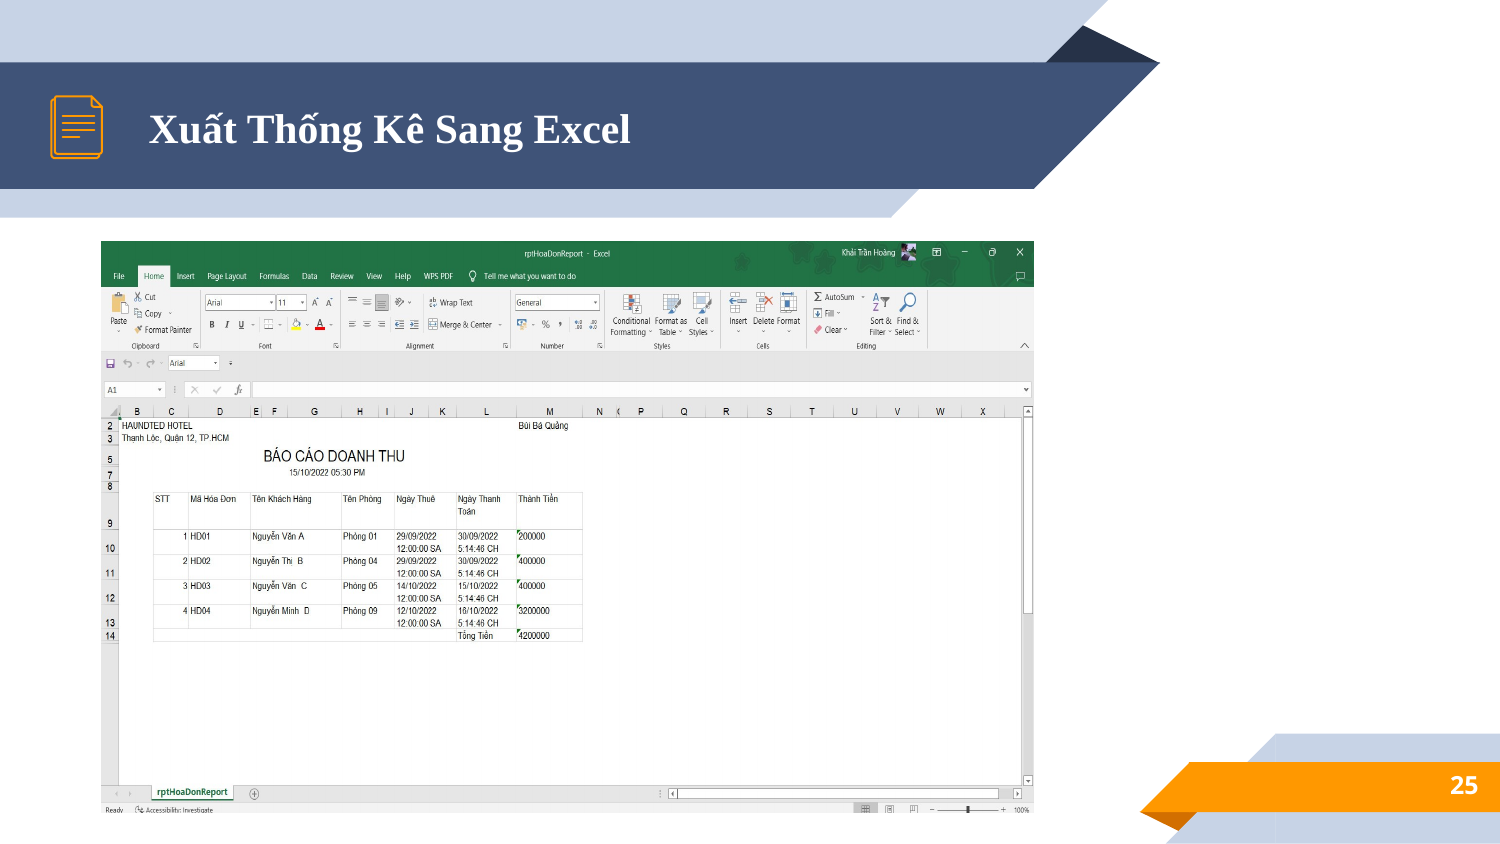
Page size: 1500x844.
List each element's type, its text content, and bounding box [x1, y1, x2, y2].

slide_number 25 [1249, 760, 1494, 813]
picture [101, 241, 1034, 813]
title Xuất Thống Kê Sang Excel [133, 64, 997, 190]
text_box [50, 96, 103, 159]
